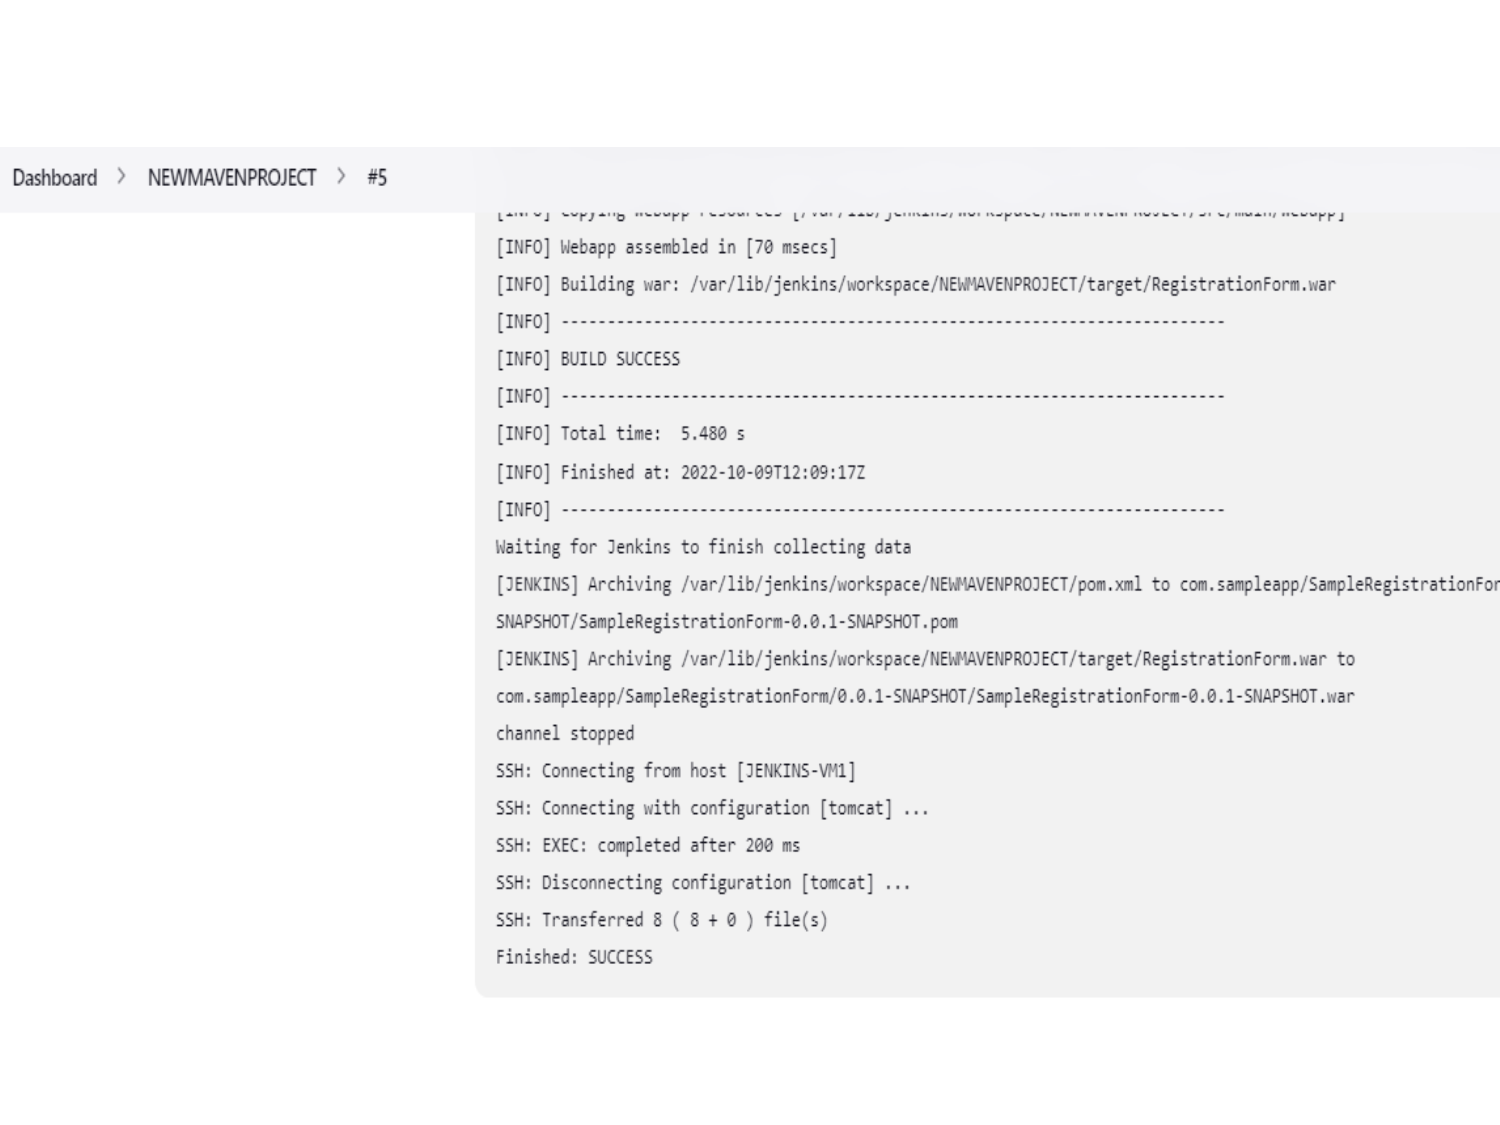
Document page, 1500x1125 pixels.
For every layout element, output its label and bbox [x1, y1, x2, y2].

picture [0, 147, 1500, 1047]
